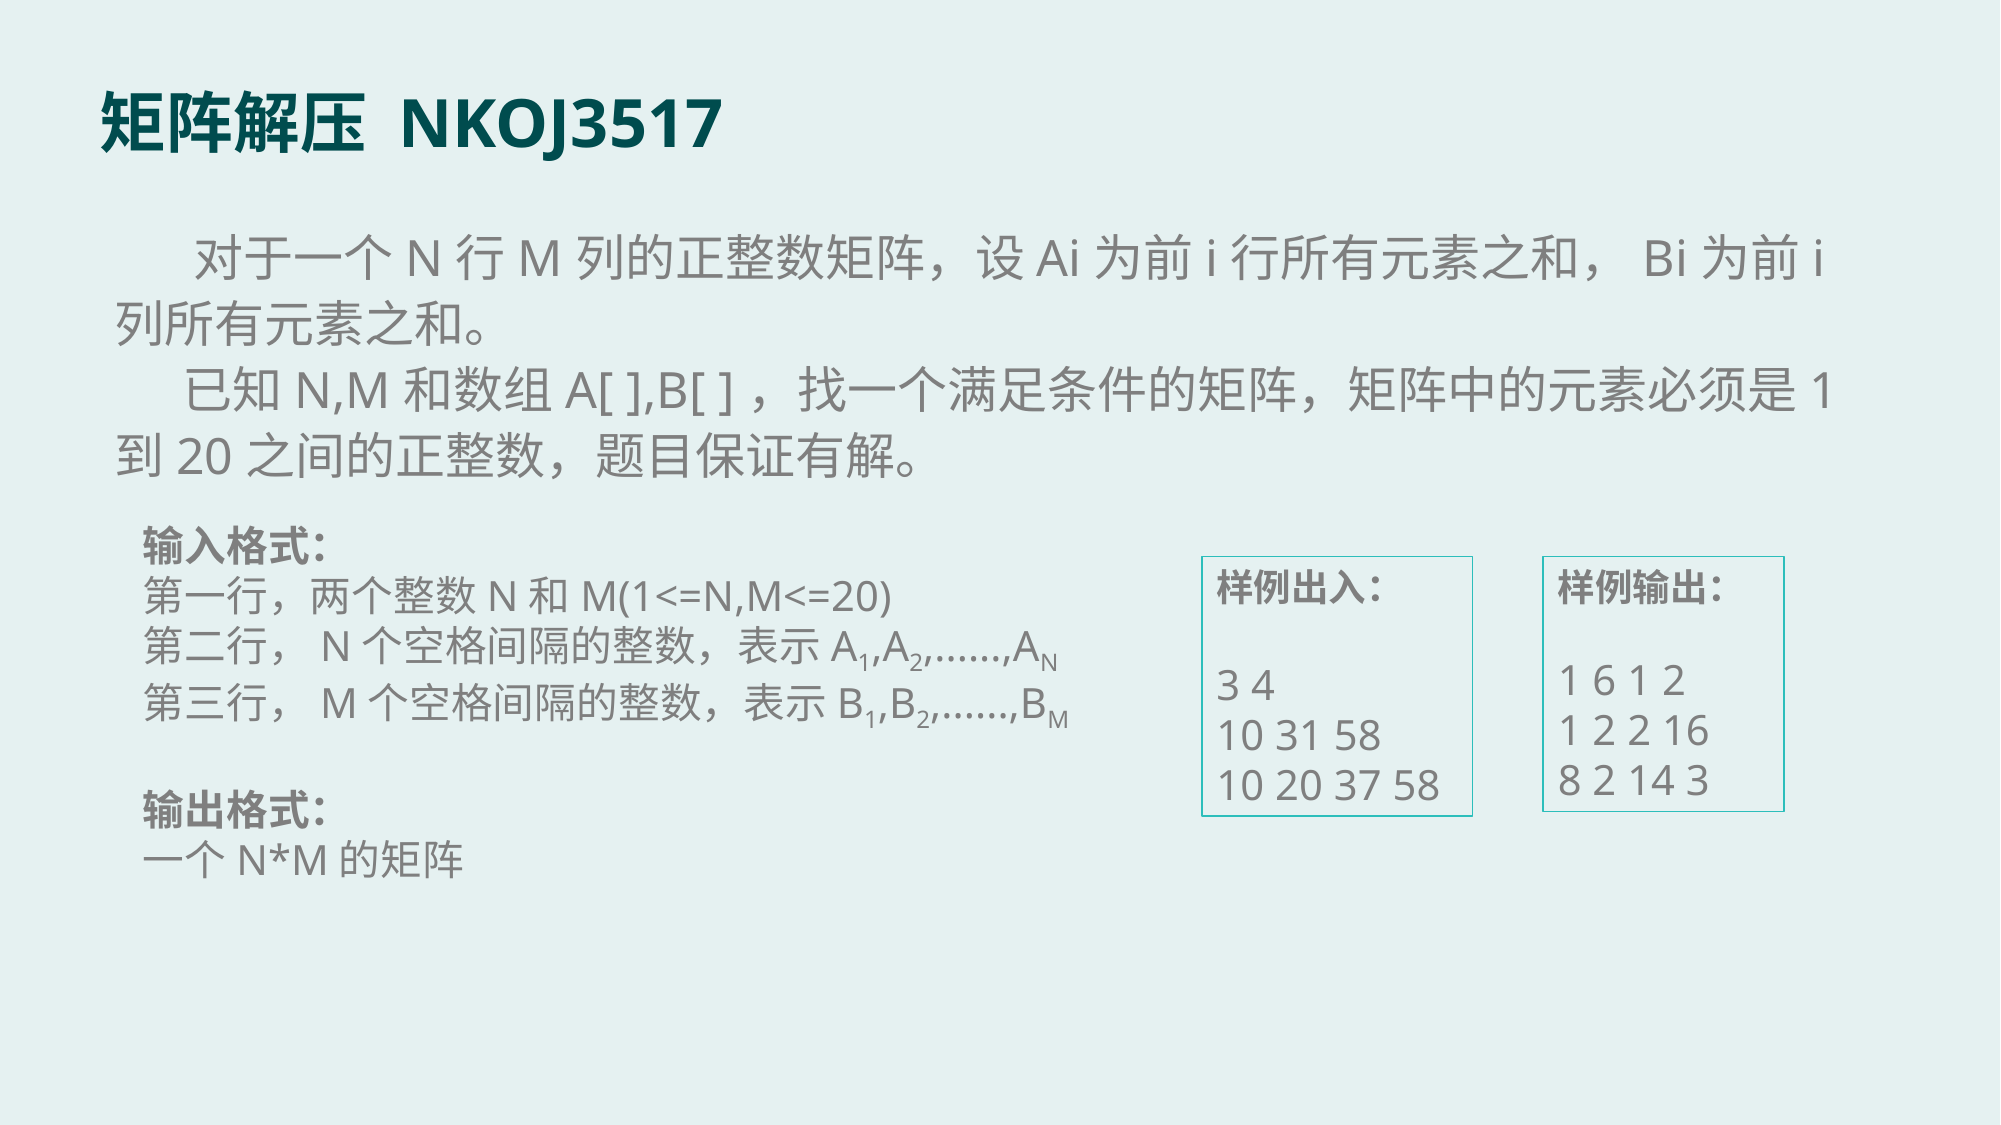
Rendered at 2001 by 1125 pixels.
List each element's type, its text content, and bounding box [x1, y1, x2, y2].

text_box 矩阵解压 NKOJ3517 [85, 56, 1436, 187]
text_box 对于一个N行M列的正整数矩阵，设Ai为前i行所有元素之和，Bi为前i列所有元素之和。 已知N,M和数组A[ ],B[ ]，找一个满足条件的矩阵，矩阵中的元素必须是1到20之间的正整数，题目保证有解。 [99, 212, 1899, 492]
text_box 输入格式： 第一行，两个整数N和M(1<=N,M<=20) 第二行，N个空格间隔的整数，表示A1,A2,......,AN 第三行，M个空格间隔的整数，表示B1,B2,......,BM 输出格式： 一个N*M的矩阵 [128, 512, 1202, 891]
text_box 样例出入： 3 4 10 31 58 10 20 37 58 [1201, 556, 1473, 817]
text_box 样例输出： 1 6 1 2 1 2 2 16 8 2 14 3 [1543, 556, 1785, 812]
